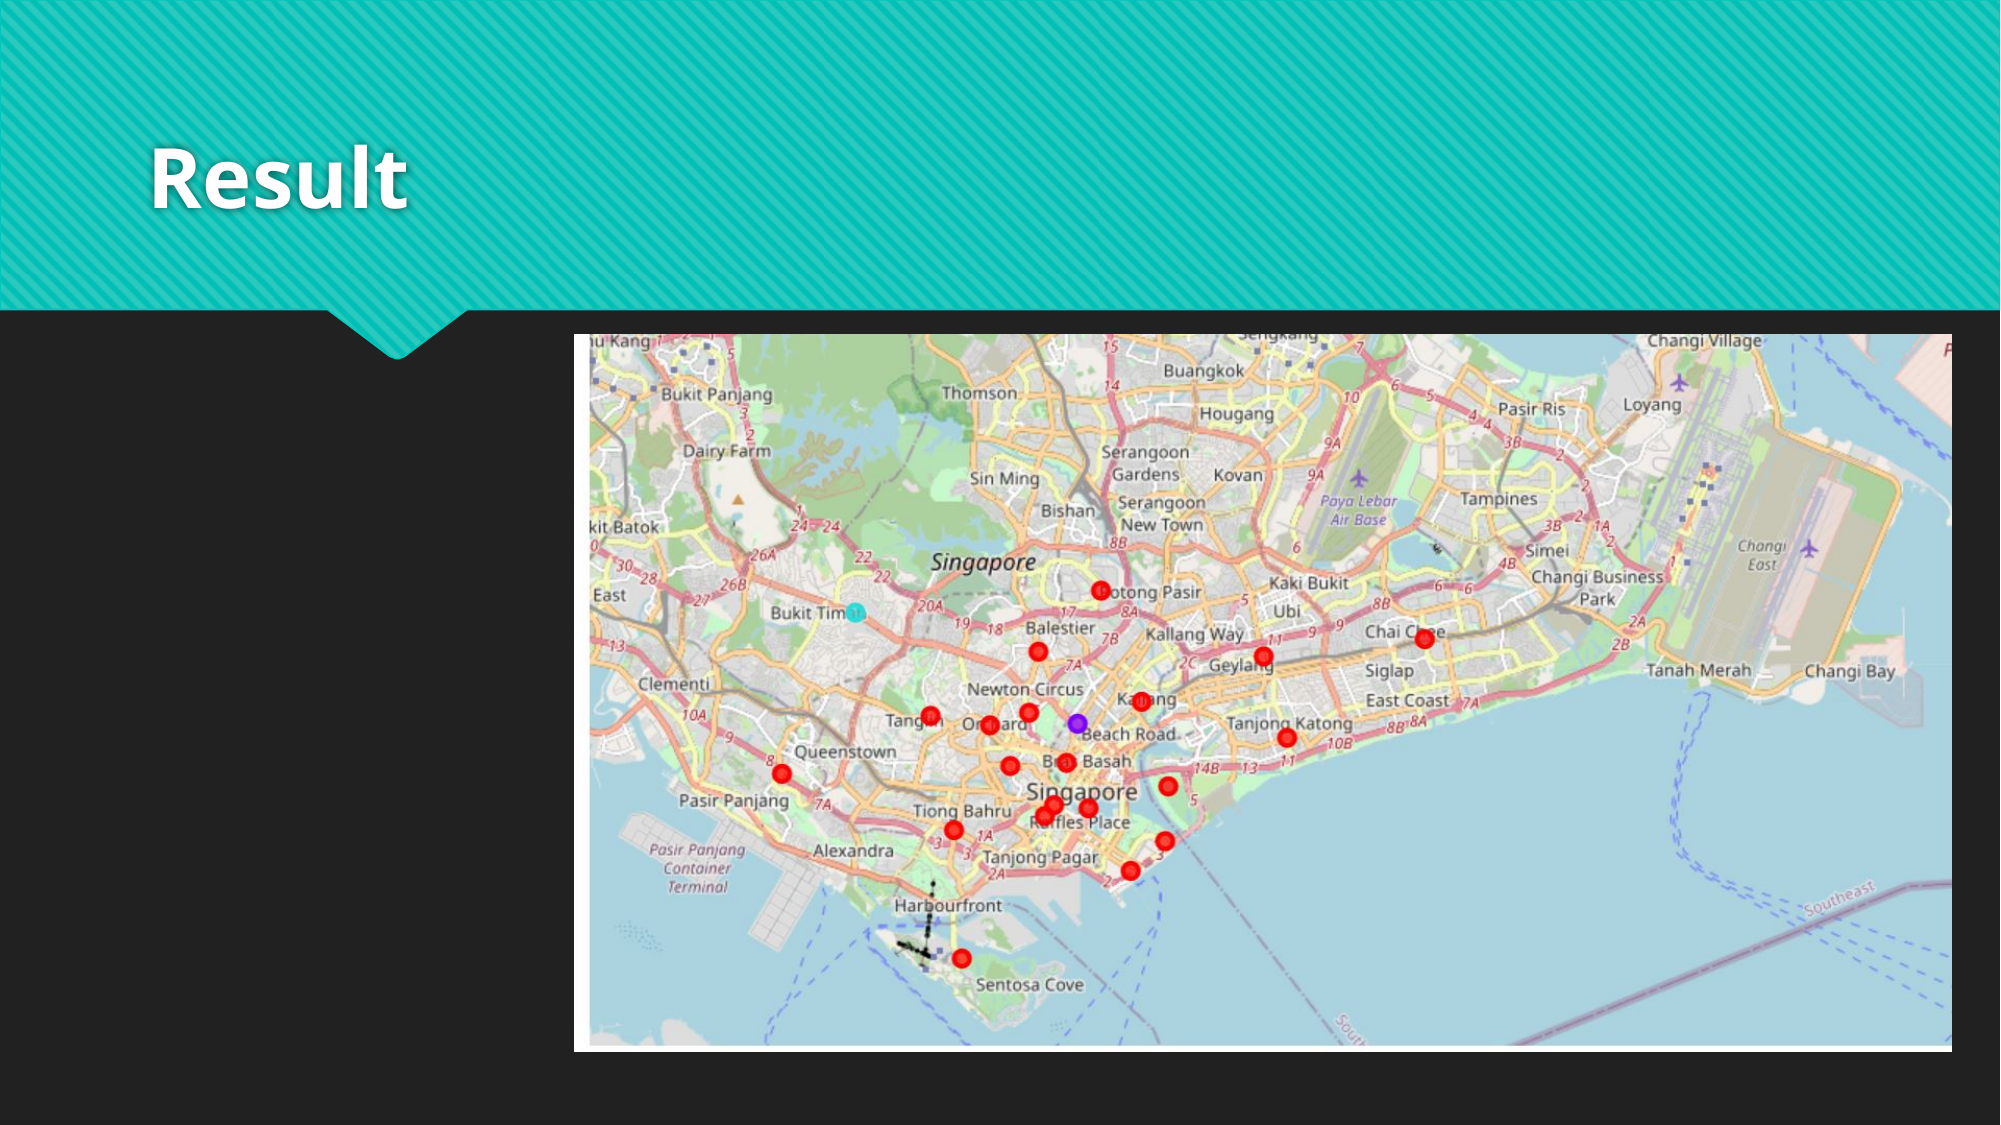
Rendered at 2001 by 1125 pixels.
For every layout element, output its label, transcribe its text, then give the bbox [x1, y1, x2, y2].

picture [574, 334, 1953, 1052]
title Result [132, 73, 1868, 233]
